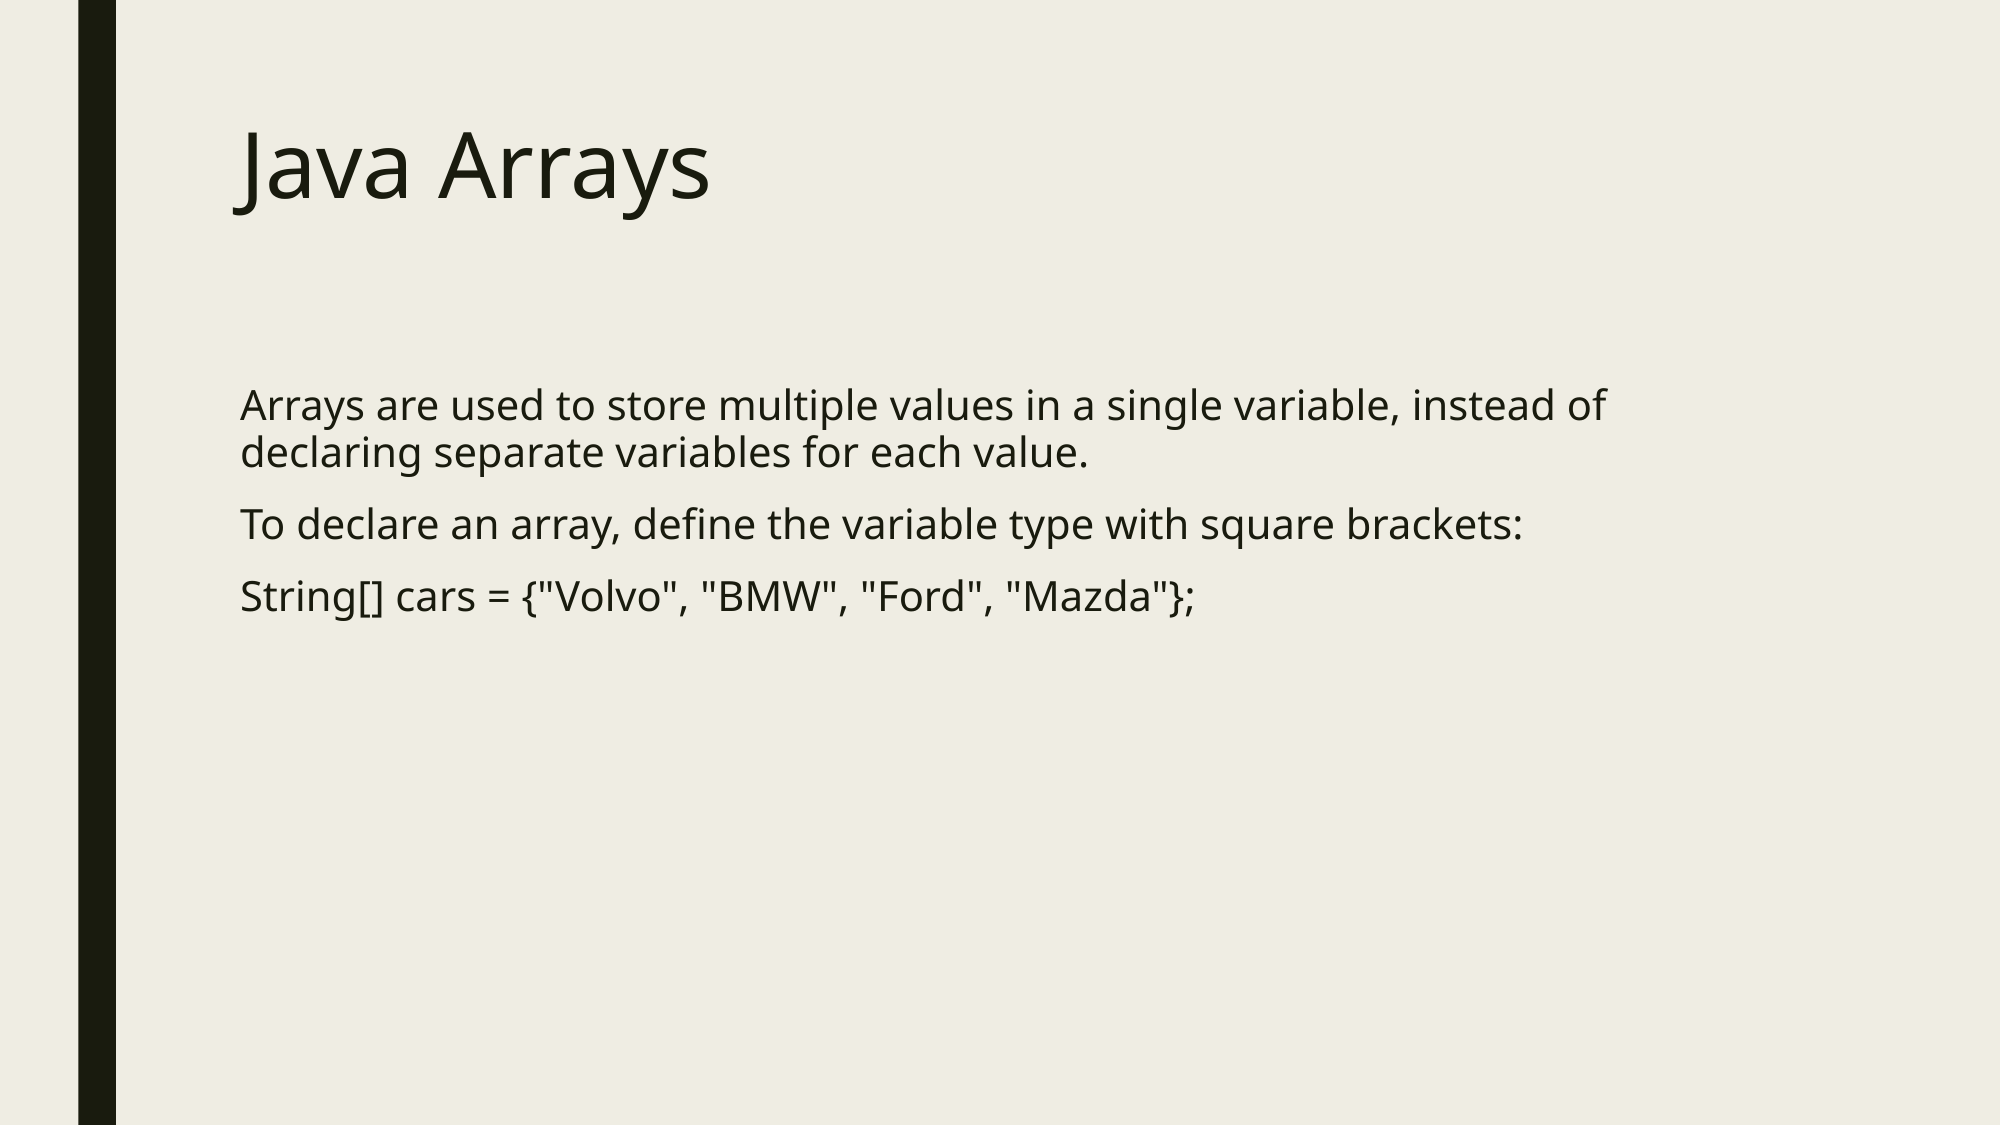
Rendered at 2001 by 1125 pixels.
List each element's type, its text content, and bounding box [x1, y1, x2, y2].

list Arrays are used to store multiple values in a single variable, instead of declaring separate variables for each value. To declare an array, define the variable type with square brackets: String[] cars = {"Volvo", "BMW", "Ford", "Mazda"}; [225, 375, 1800, 963]
title Java Arrays [225, 112, 1800, 357]
